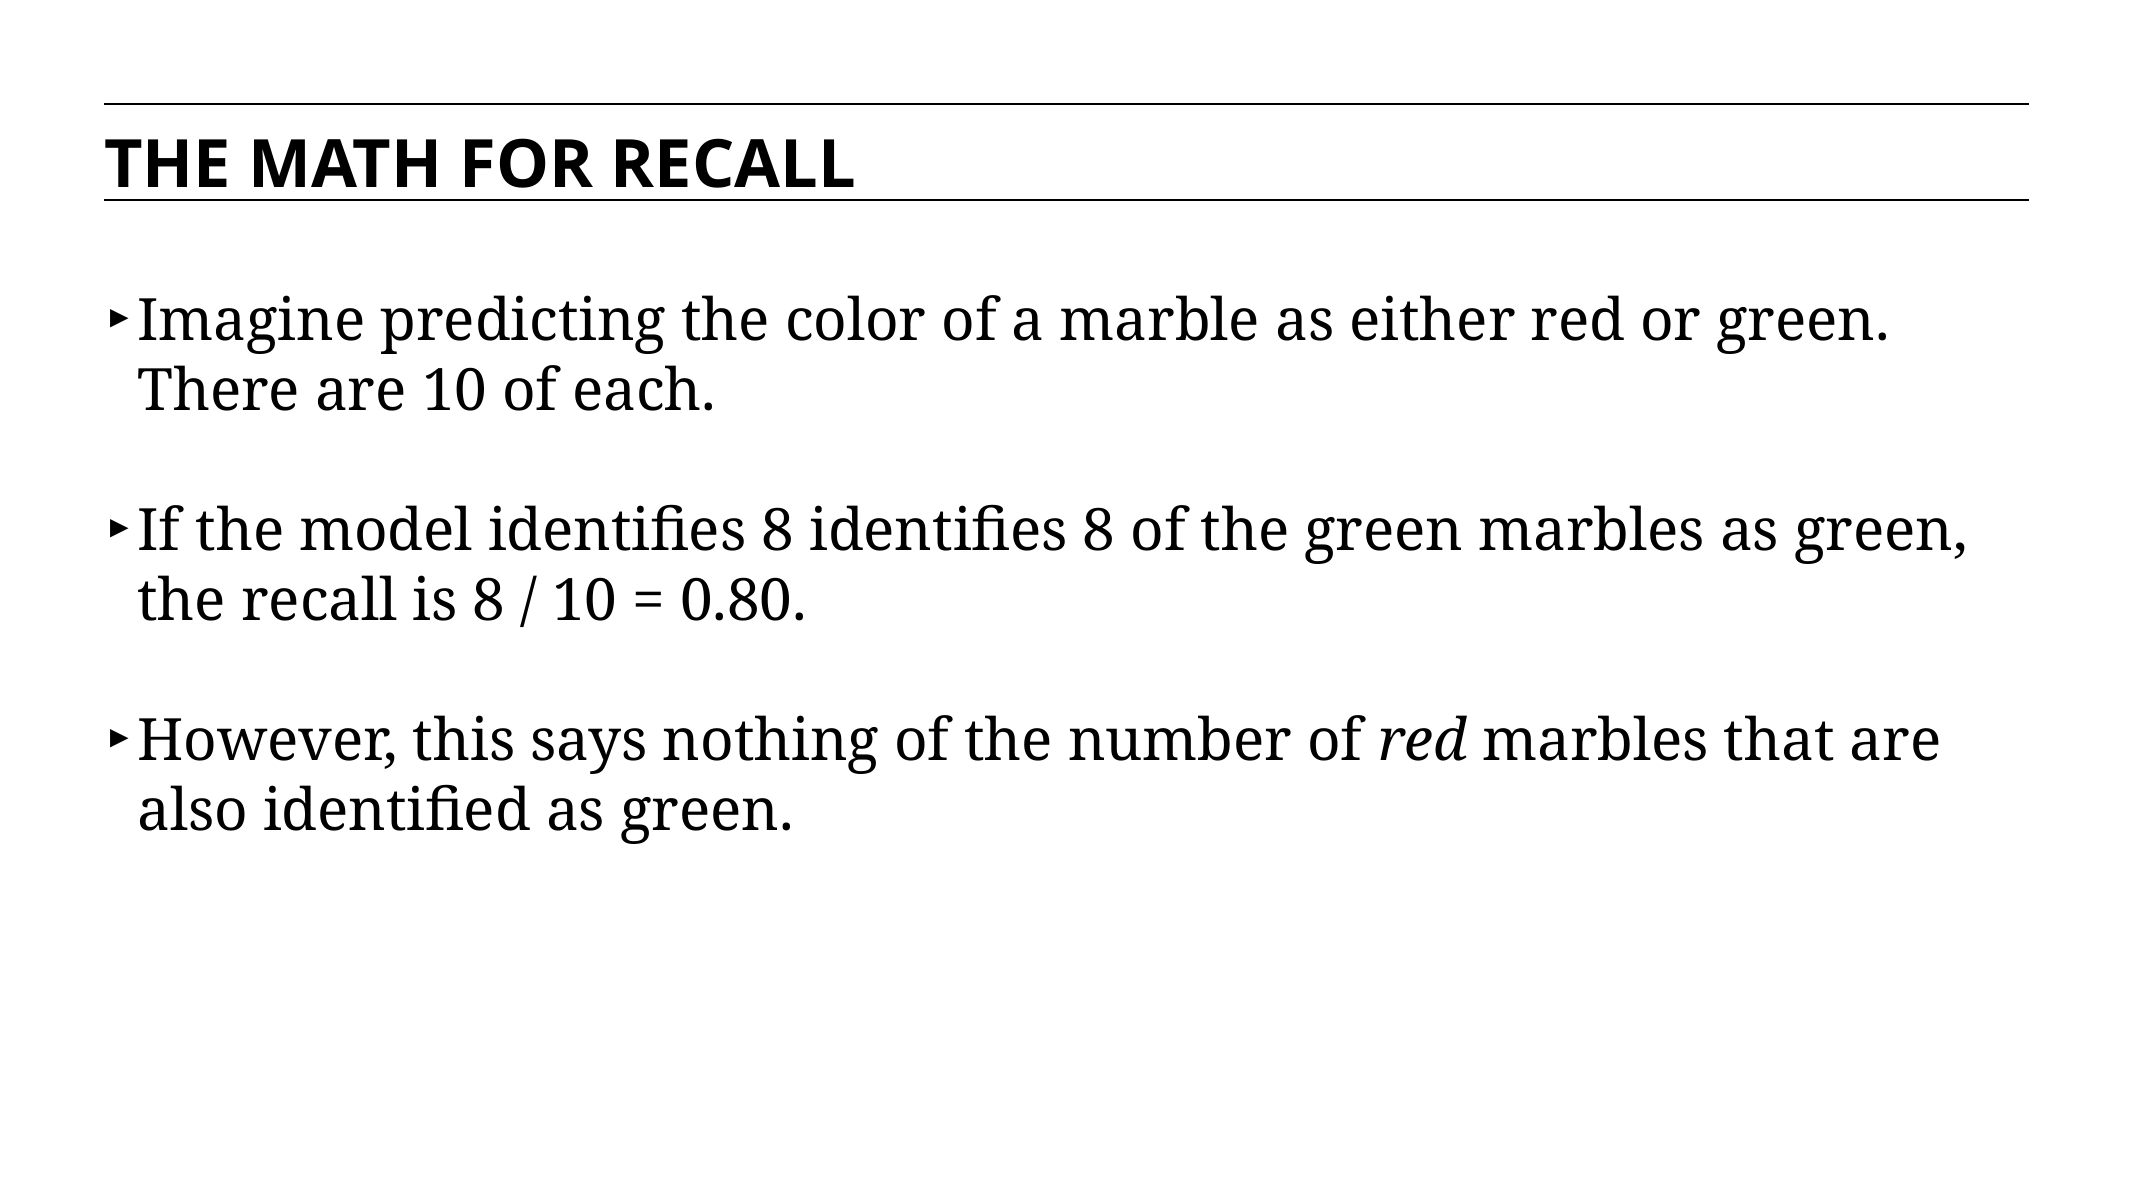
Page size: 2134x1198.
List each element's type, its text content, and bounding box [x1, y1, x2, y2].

text_box THE MATH FOR RECALL [104, 120, 2030, 192]
list Imagine predicting the color of a marble as either red or green. There are 10 of each. If the model identifies 8 identifies 8 of the green marbles as green, the recall is 8 / 10 = 0.80. However, this says nothing of the number of red marbles that are also identified as green. [104, 212, 2030, 837]
